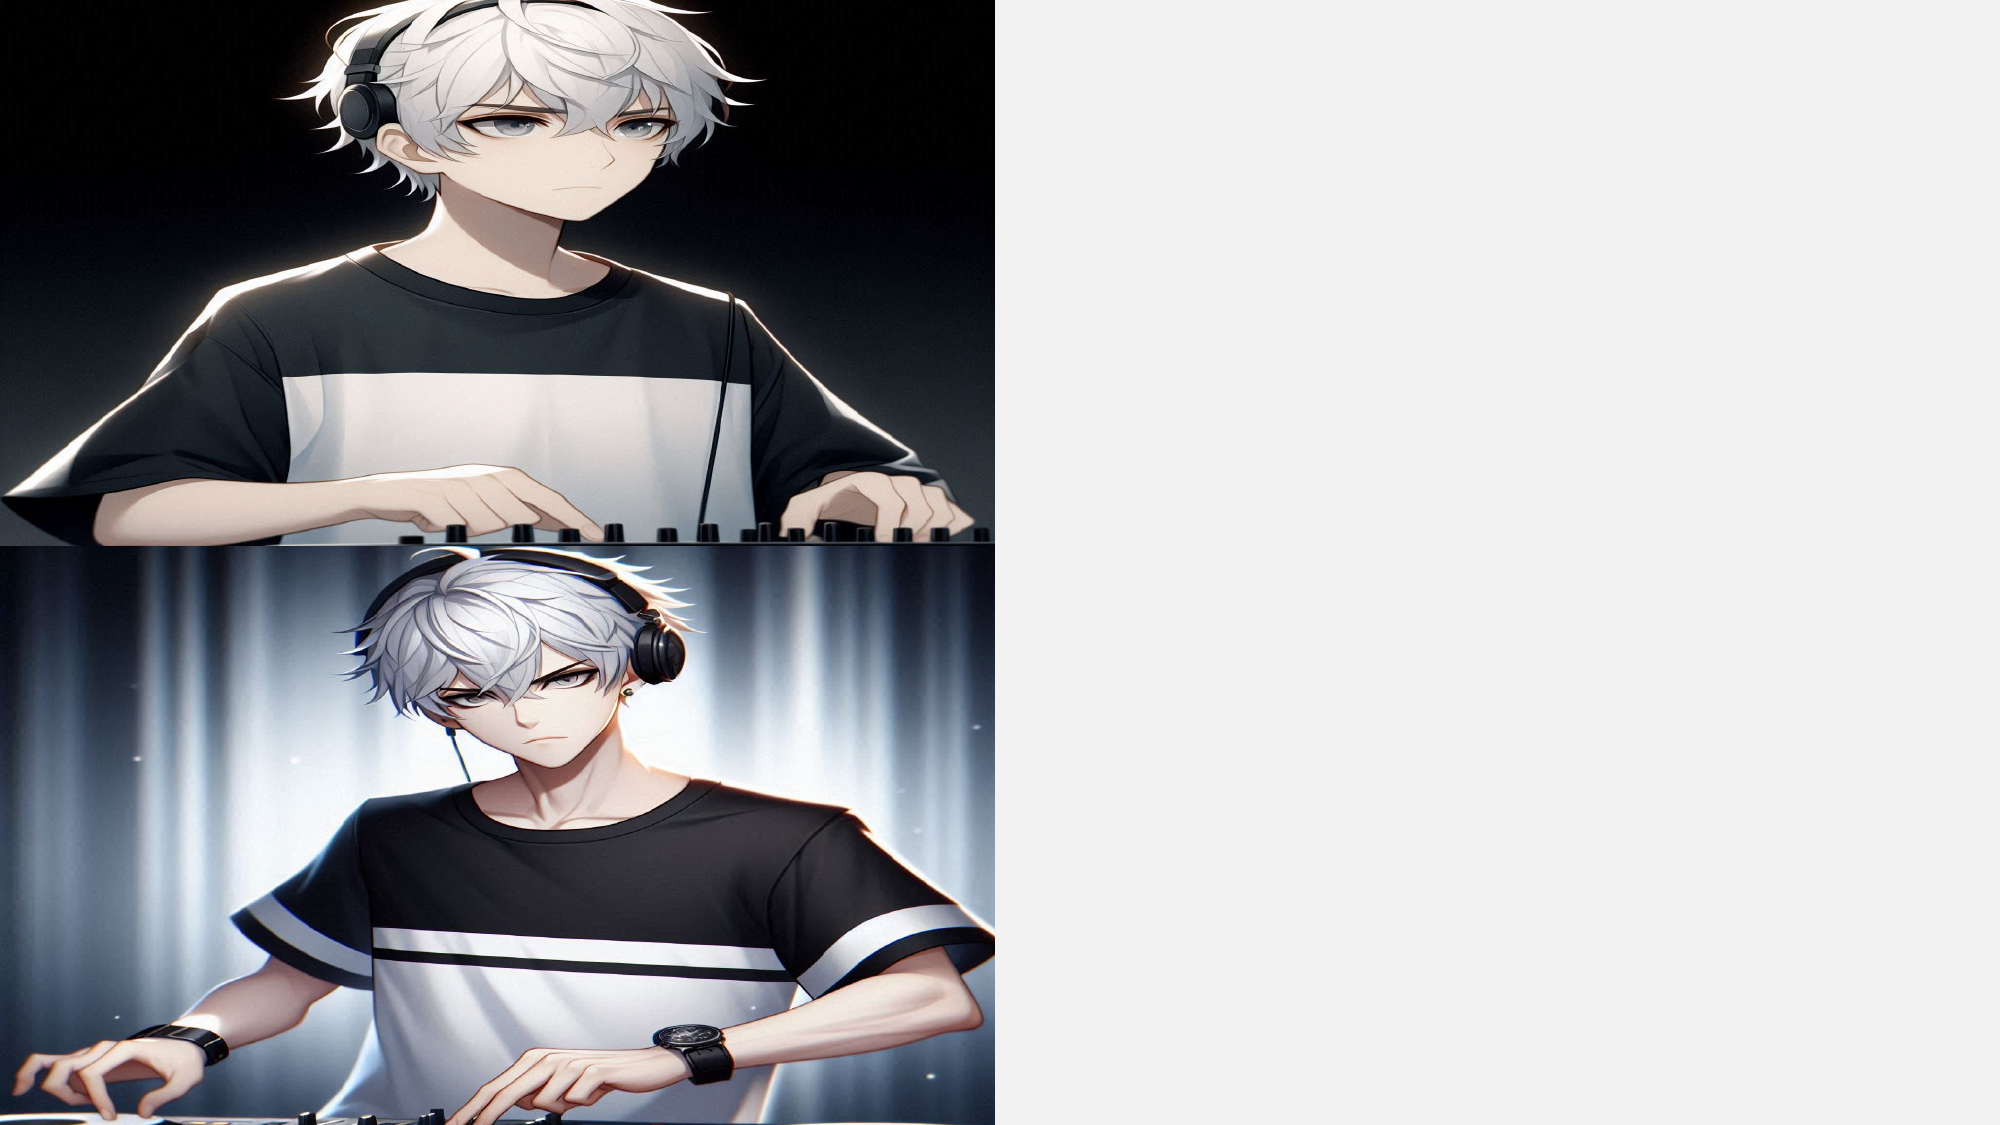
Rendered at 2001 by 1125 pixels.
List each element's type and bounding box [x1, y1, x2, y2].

picture [0, 0, 995, 1125]
